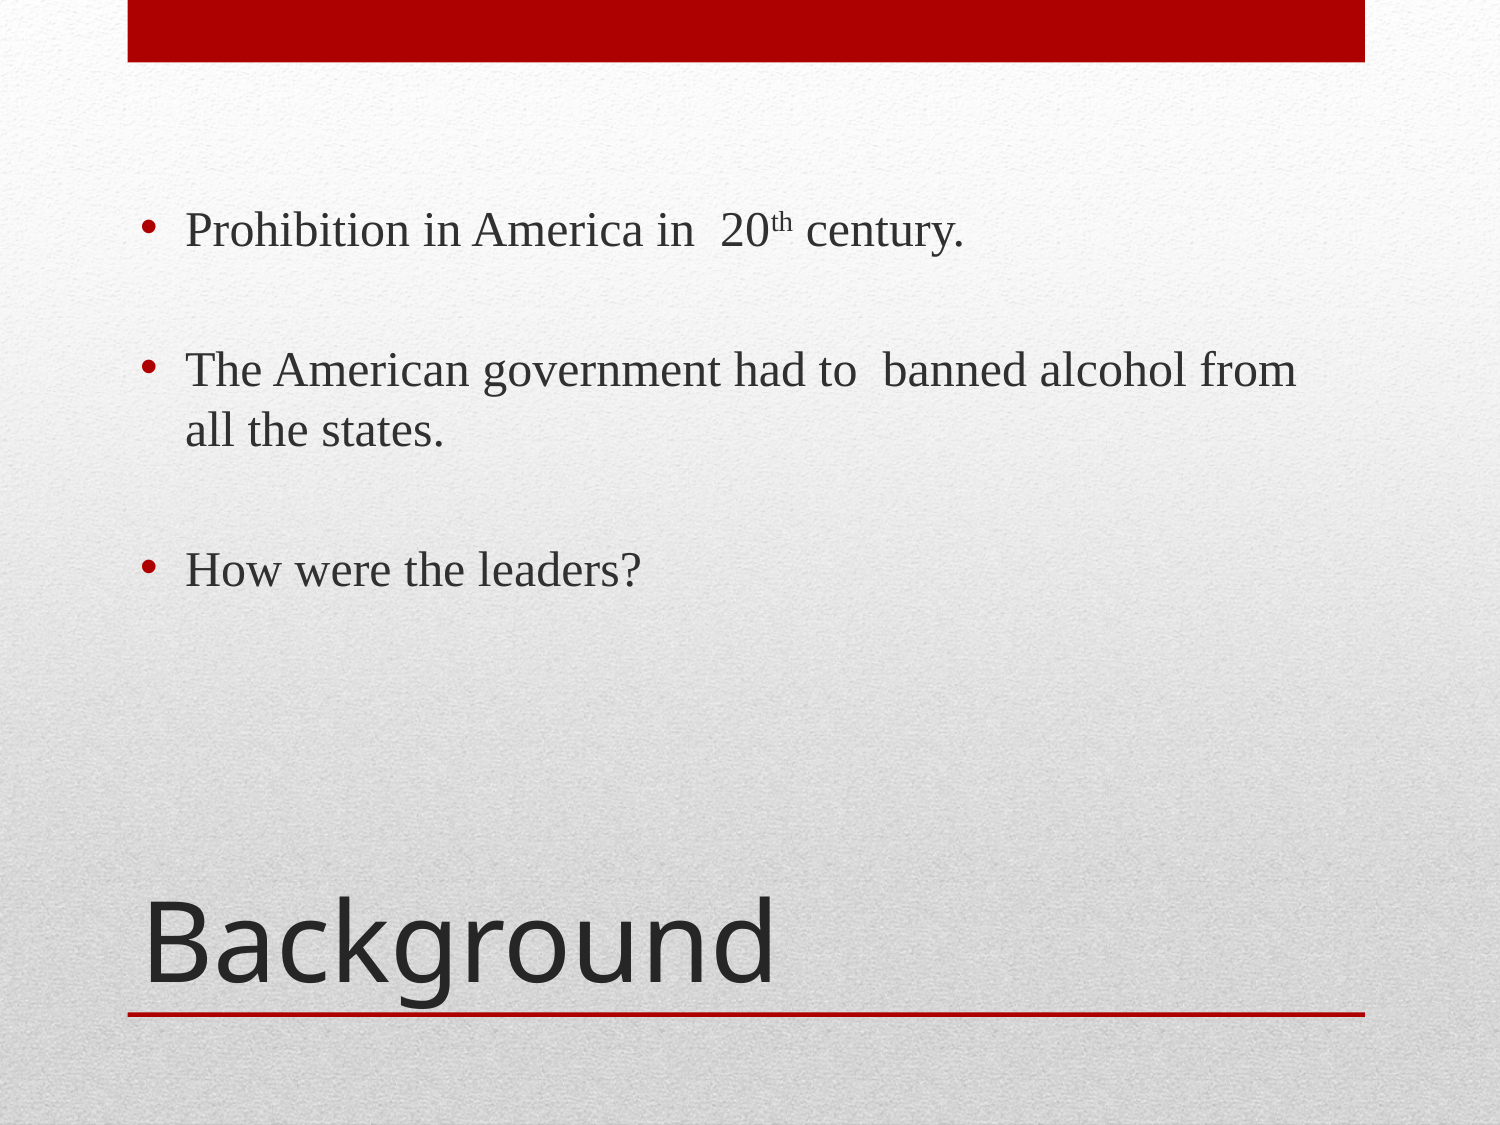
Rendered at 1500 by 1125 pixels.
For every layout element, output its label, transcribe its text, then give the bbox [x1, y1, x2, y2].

list Prohibition in America in 20th century. The American government had to banned alcohol from all the states. How were the leaders? [125, 112, 1363, 750]
title Background [125, 750, 1238, 1013]
